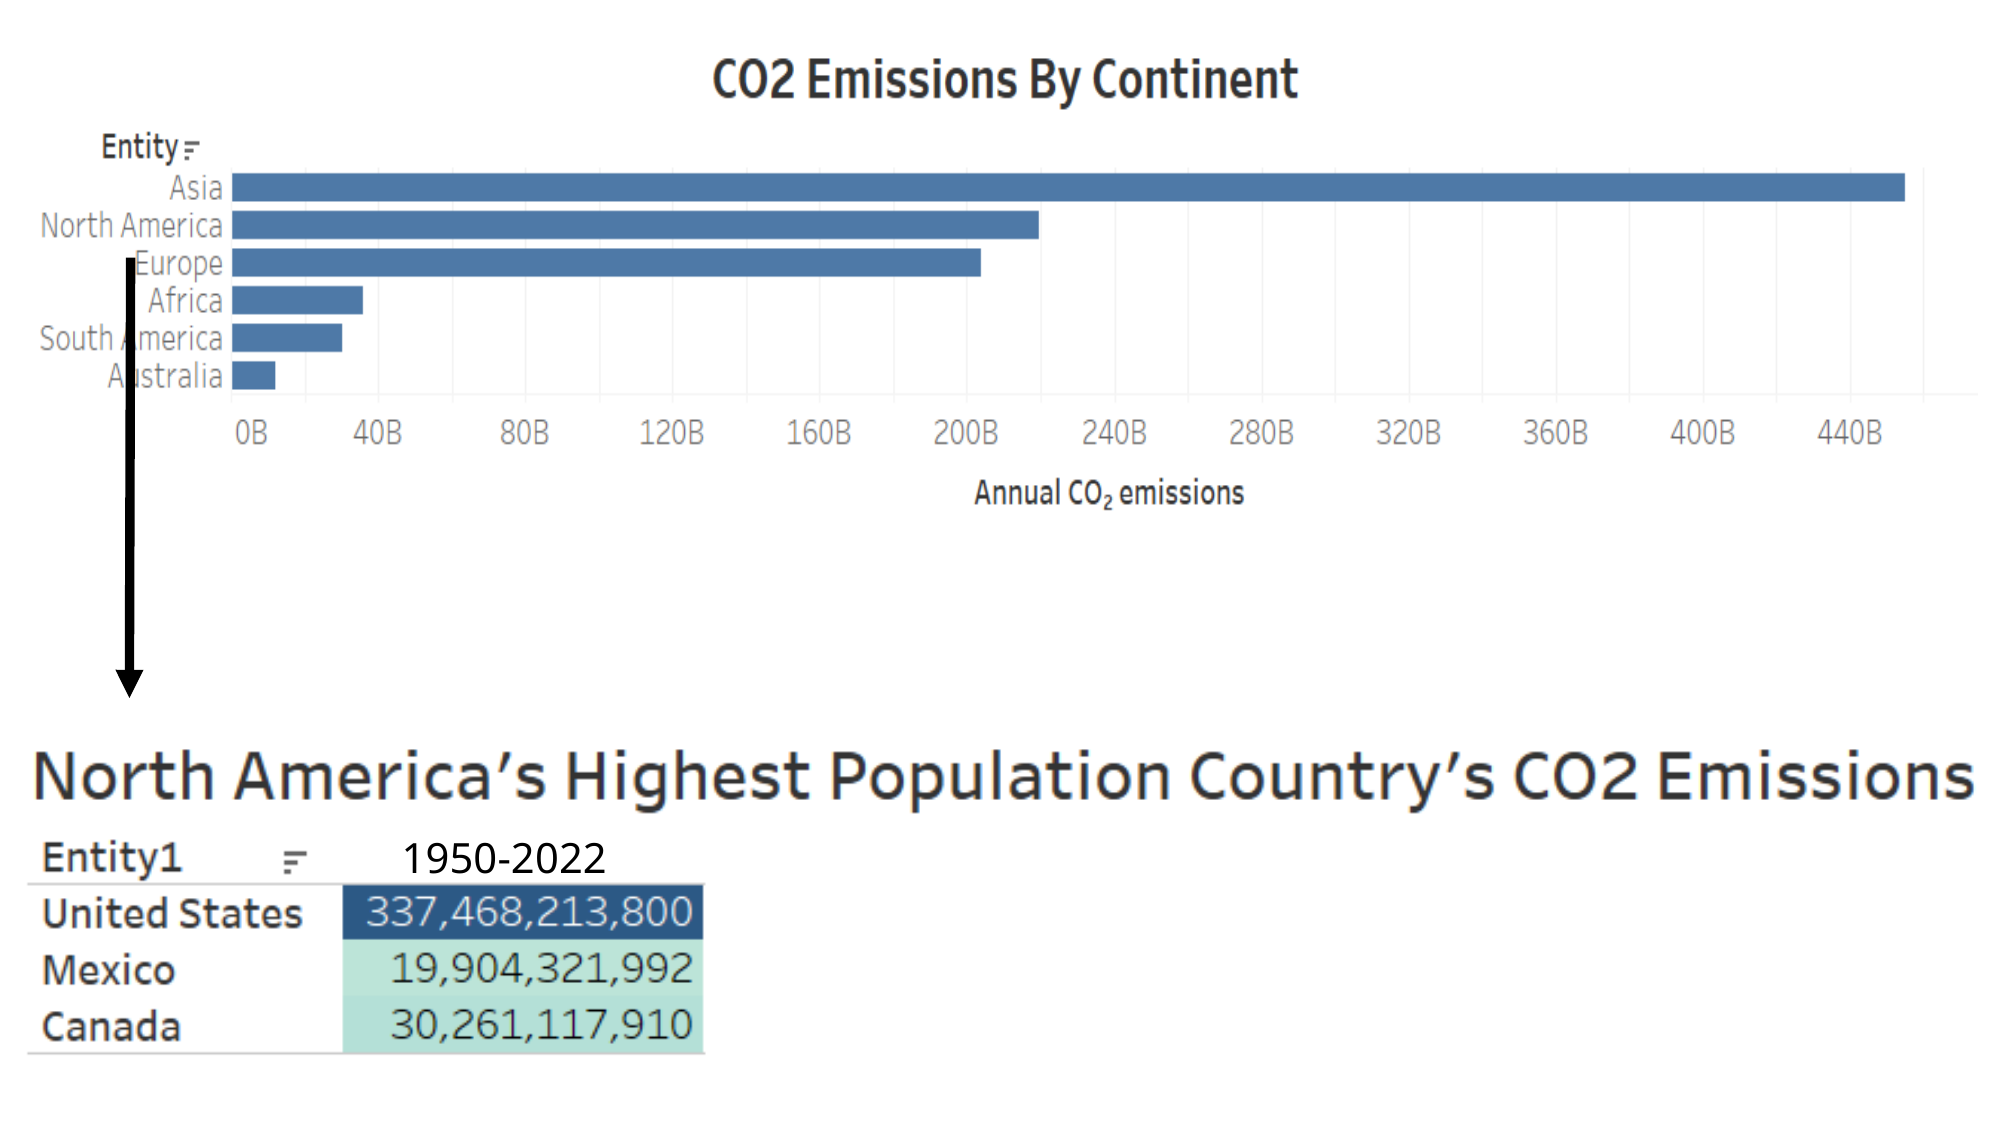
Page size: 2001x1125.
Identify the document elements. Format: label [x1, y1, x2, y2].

picture [20, 42, 1978, 563]
picture [9, 729, 1993, 1081]
text_box [128, 257, 132, 699]
